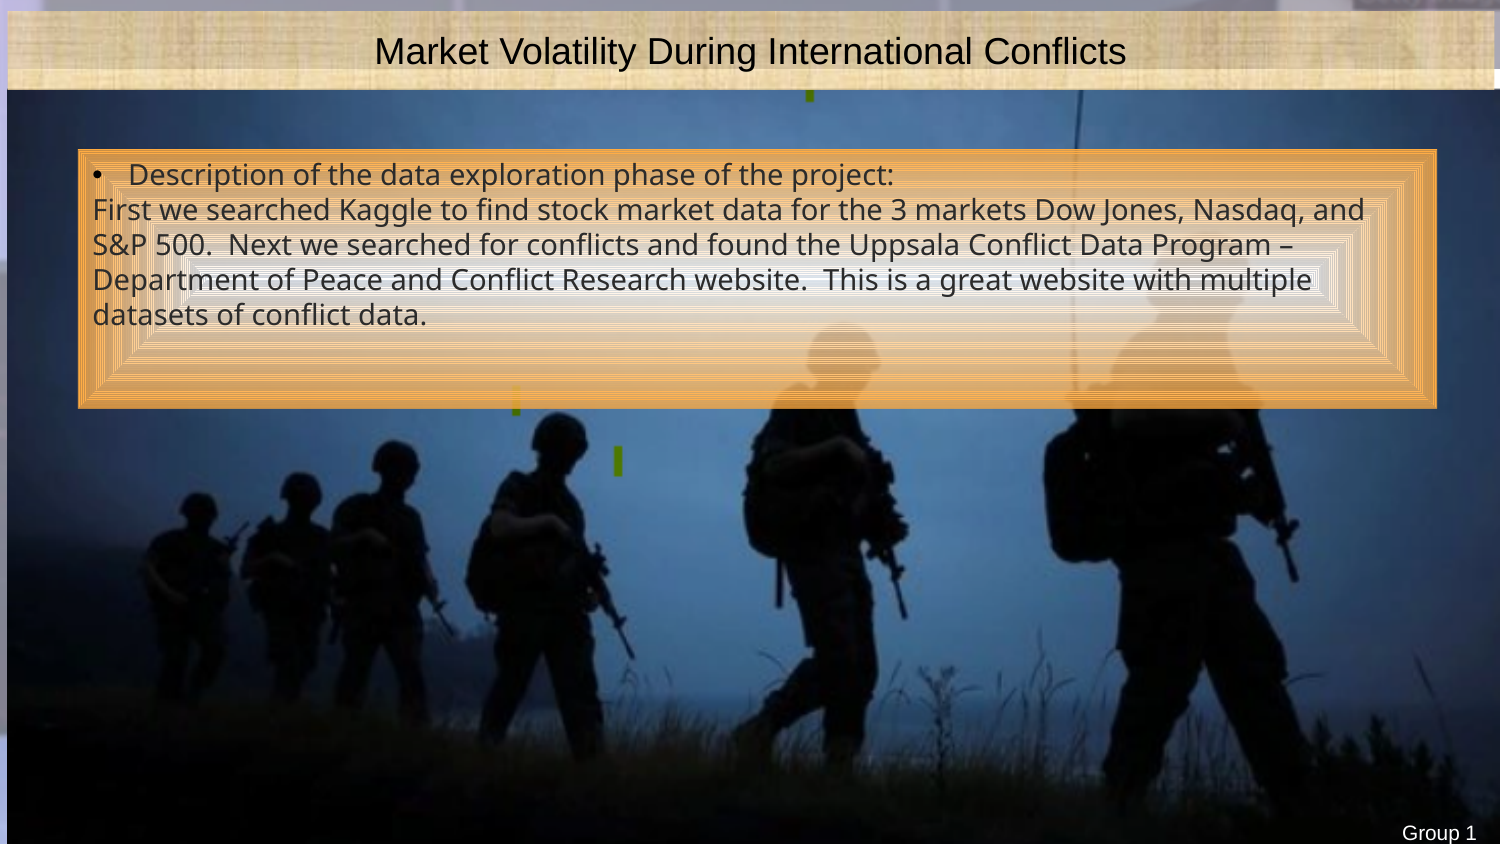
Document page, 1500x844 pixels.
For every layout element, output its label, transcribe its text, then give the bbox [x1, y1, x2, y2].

subtitle Market Volatility During International Conflicts [7, 11, 1495, 68]
picture [0, 0, 1500, 844]
